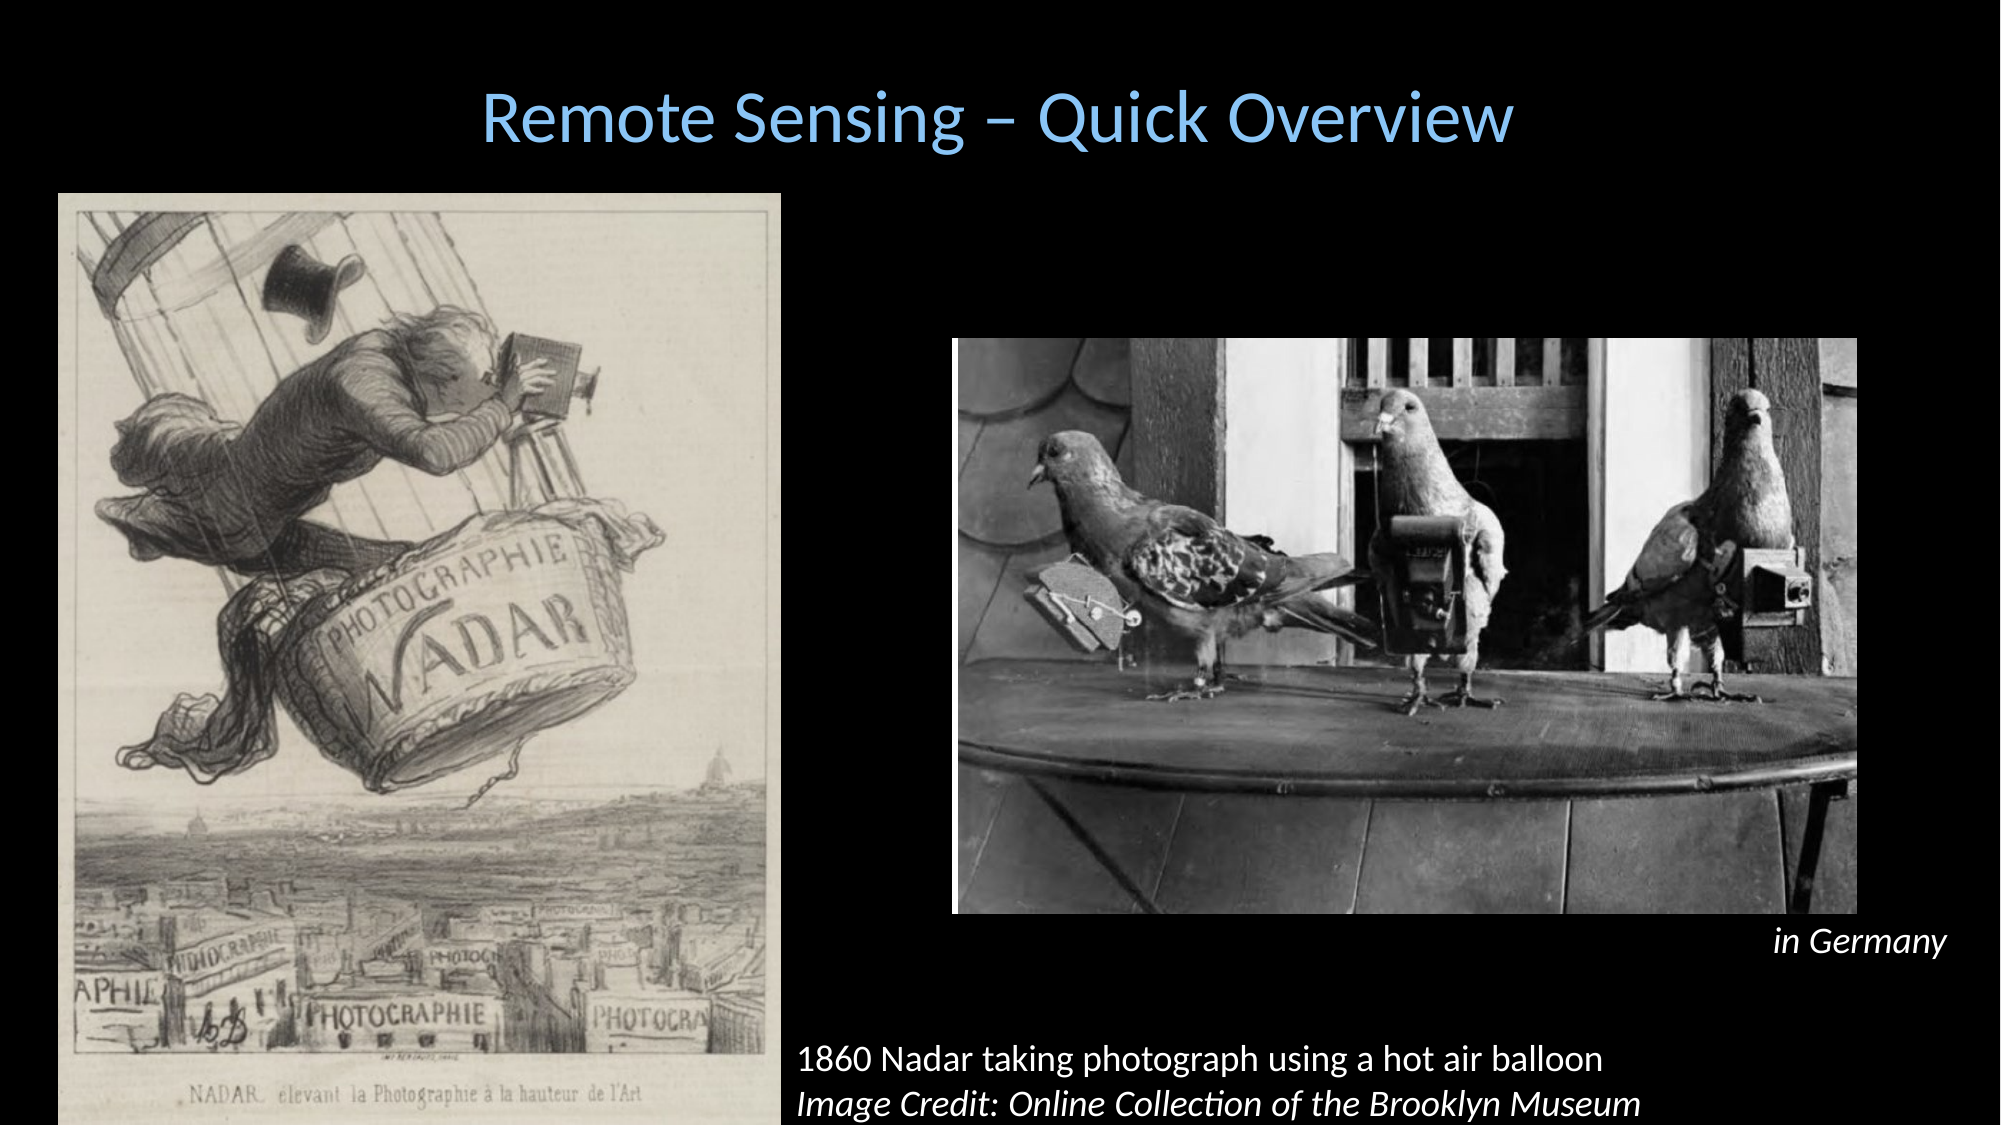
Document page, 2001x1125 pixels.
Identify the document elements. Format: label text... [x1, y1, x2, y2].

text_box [58, 193, 1858, 1125]
title Remote Sensing – Quick Overview [479, 65, 1521, 192]
text_box in Germany 1860 Nadar taking photograph using a hot air balloon Image Credit: Online Collection of the Brooklyn Museum [1861, 913, 1948, 1124]
